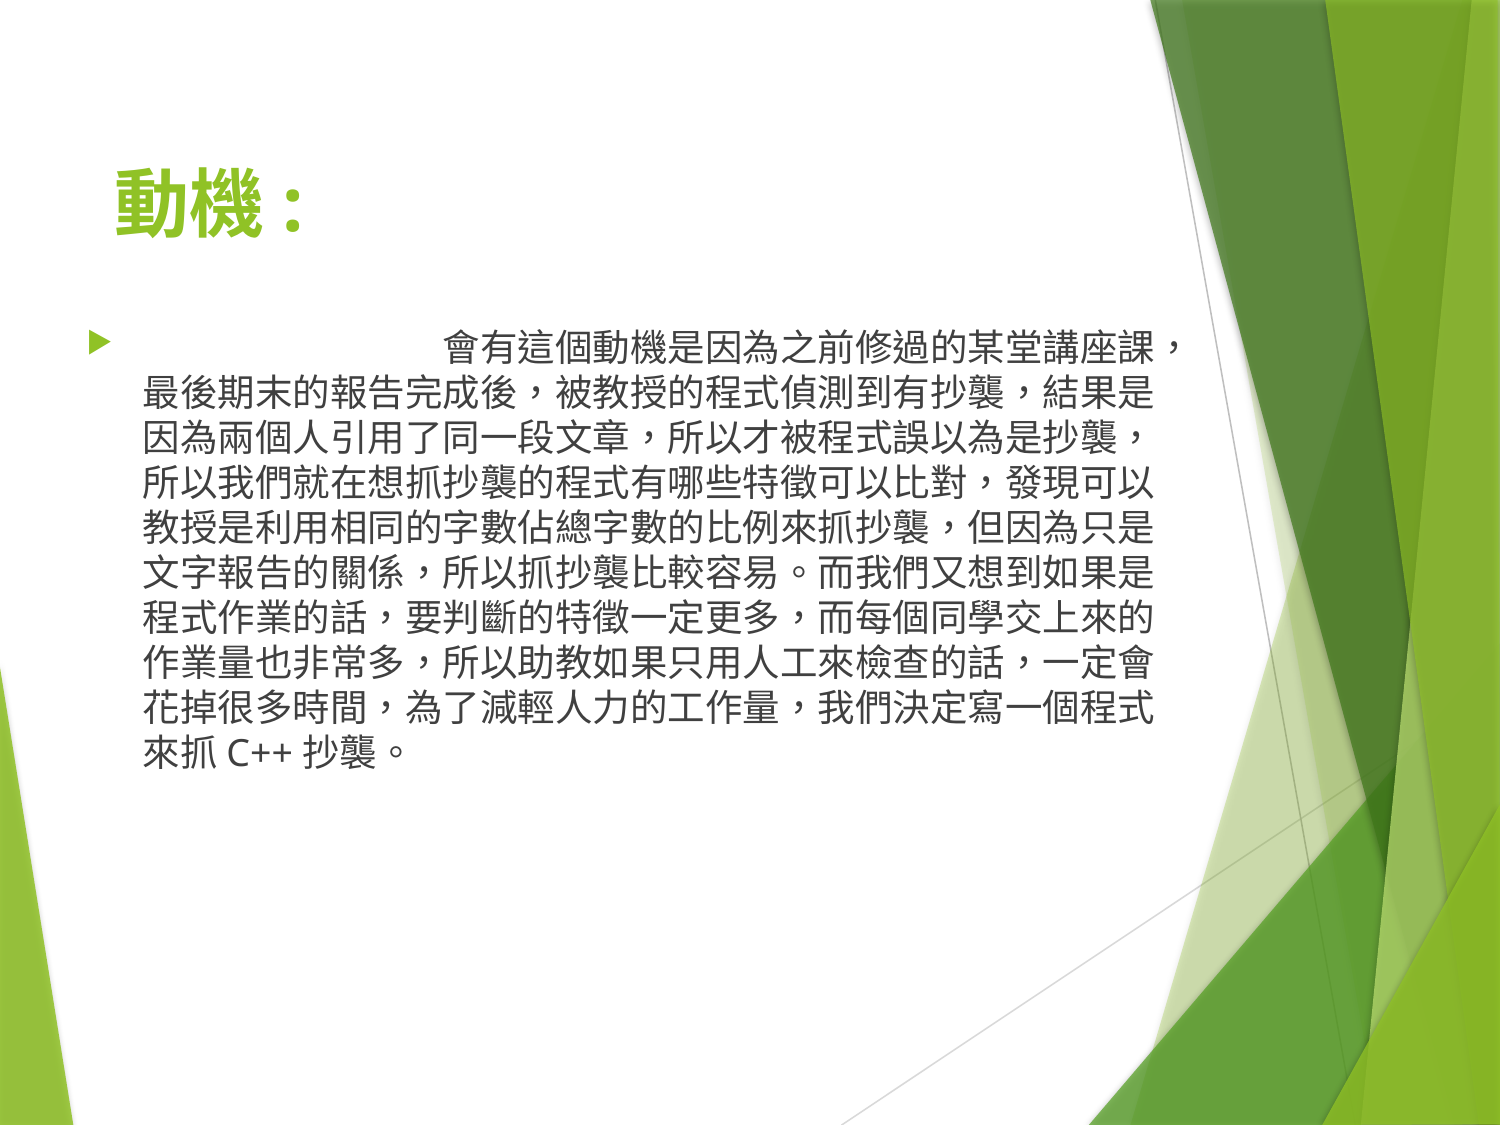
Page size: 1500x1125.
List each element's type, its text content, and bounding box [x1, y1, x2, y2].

list 會有這個動機是因為之前修過的某堂講座課，最後期末的報告完成後，被教授的程式偵測到有抄襲，結果是因為兩個人引用了同一段文章，所以才被程式誤以為是抄襲，所以我們就在想抓抄襲的程式有哪些特徵可以比對，發現可以教授是利用相同的字數佔總字數的比例來抓抄襲，但因為只是文字報告的關係，所以抓抄襲比較容易。而我們又想到如果是程式作業的話，要判斷的特徵一定更多，而每個同學交上來的作業量也非常多，所以助教如果只用人工來檢查的話，一定會花掉很多時間，為了減輕人力的工作量，我們決定寫一個程式來抓C++抄襲。 [71, 316, 1171, 1017]
title 動機: [99, 149, 1142, 316]
